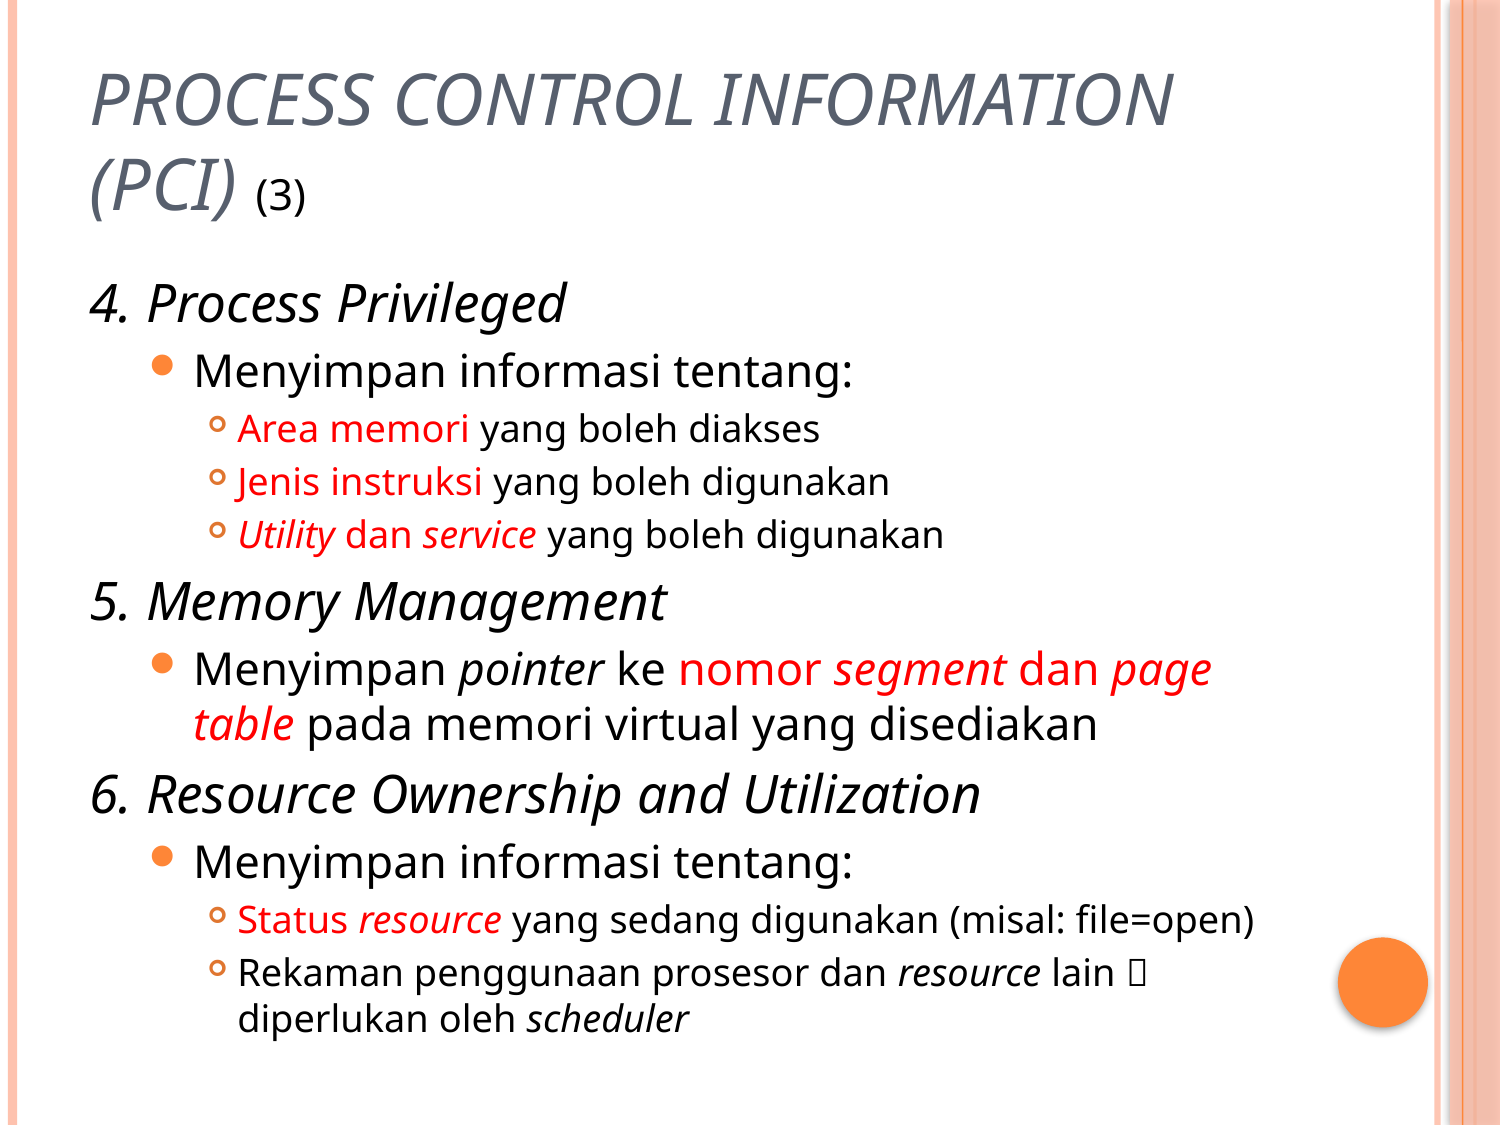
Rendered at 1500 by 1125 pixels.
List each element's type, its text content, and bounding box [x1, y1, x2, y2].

title Process Control Information (PCI) (3) [75, 45, 1300, 233]
list 4. Process Privileged Menyimpan informasi tentang: Area memori yang boleh diakses Jenis instruksi yang boleh digunakan Utility dan service yang boleh digunakan 5. Memory Management Menyimpan pointer ke nomor segment dan page table pada memori virtual yang disediakan 6. Resource Ownership and Utilization Menyimpan informasi tentang: Status resource yang sedang digunakan (misal: file=open) Rekaman penggunaan prosesor dan resource lain  diperlukan oleh scheduler [75, 262, 1300, 1062]
